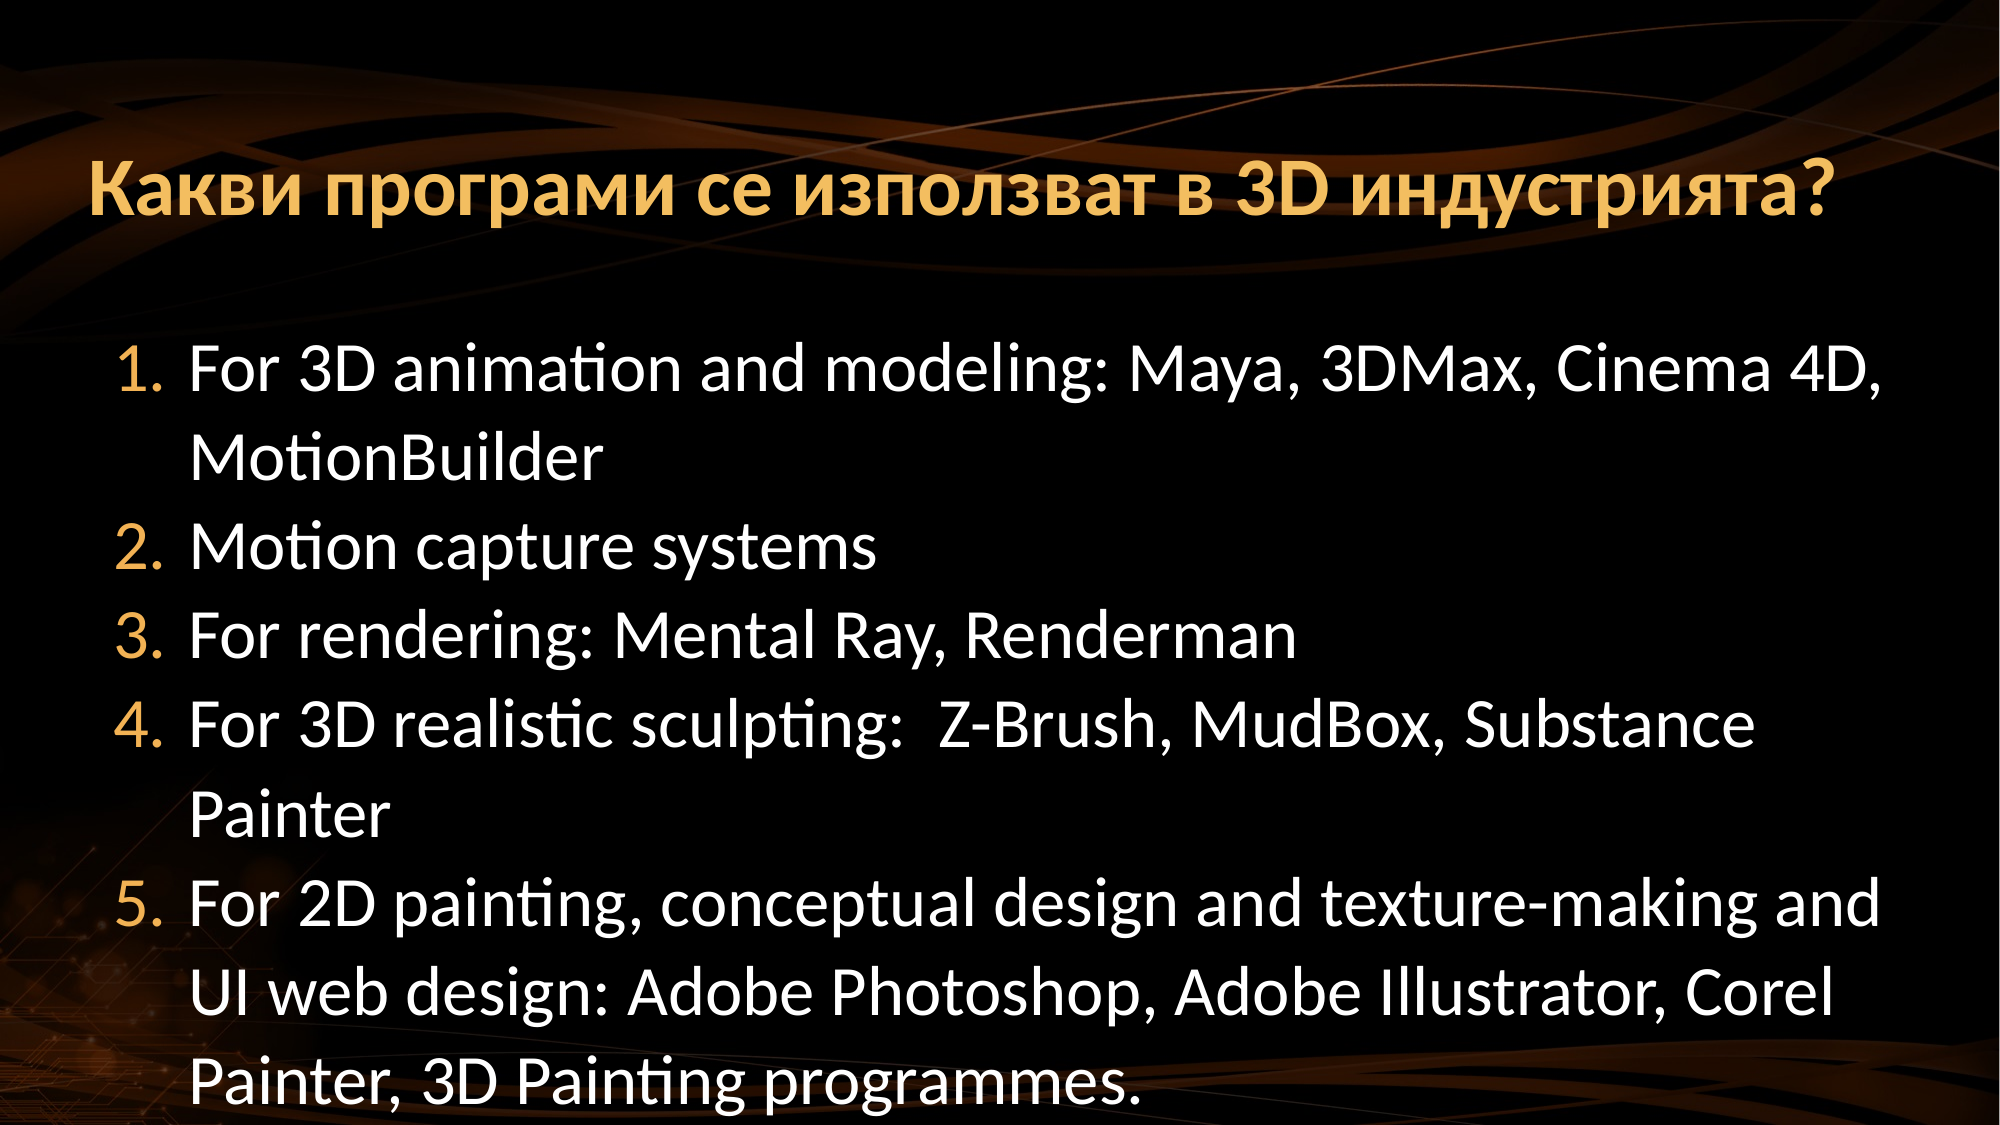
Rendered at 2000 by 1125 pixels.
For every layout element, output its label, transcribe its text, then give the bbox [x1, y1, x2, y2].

picture [0, 0, 2000, 1125]
list For 3D animation and modeling: Maya, 3DMax, Cinema 4D, MotionBuilder Motion capture systems For rendering: Mental Ray, Renderman For 3D realistic sculpting: Z-Brush, MudBox, Substance Painter For 2D painting, conceptual design and texture-making and UI web design: Adobe Photoshop, Adobe Illustrator, Corel Painter, 3D Painting programmes. For post-production: Adobe AfterEffects, Adobe Premiere, Cinema 100, Final Cut Pro, Shake e.t.c For AR, VR and Video-games making: Game Engines like - UNITY 3D, UNREAL, Cry Engine. Frosbite, Stingray and others. [68, 296, 1932, 991]
title Какви програми се използват в 3D индустрията? [68, 97, 1932, 296]
